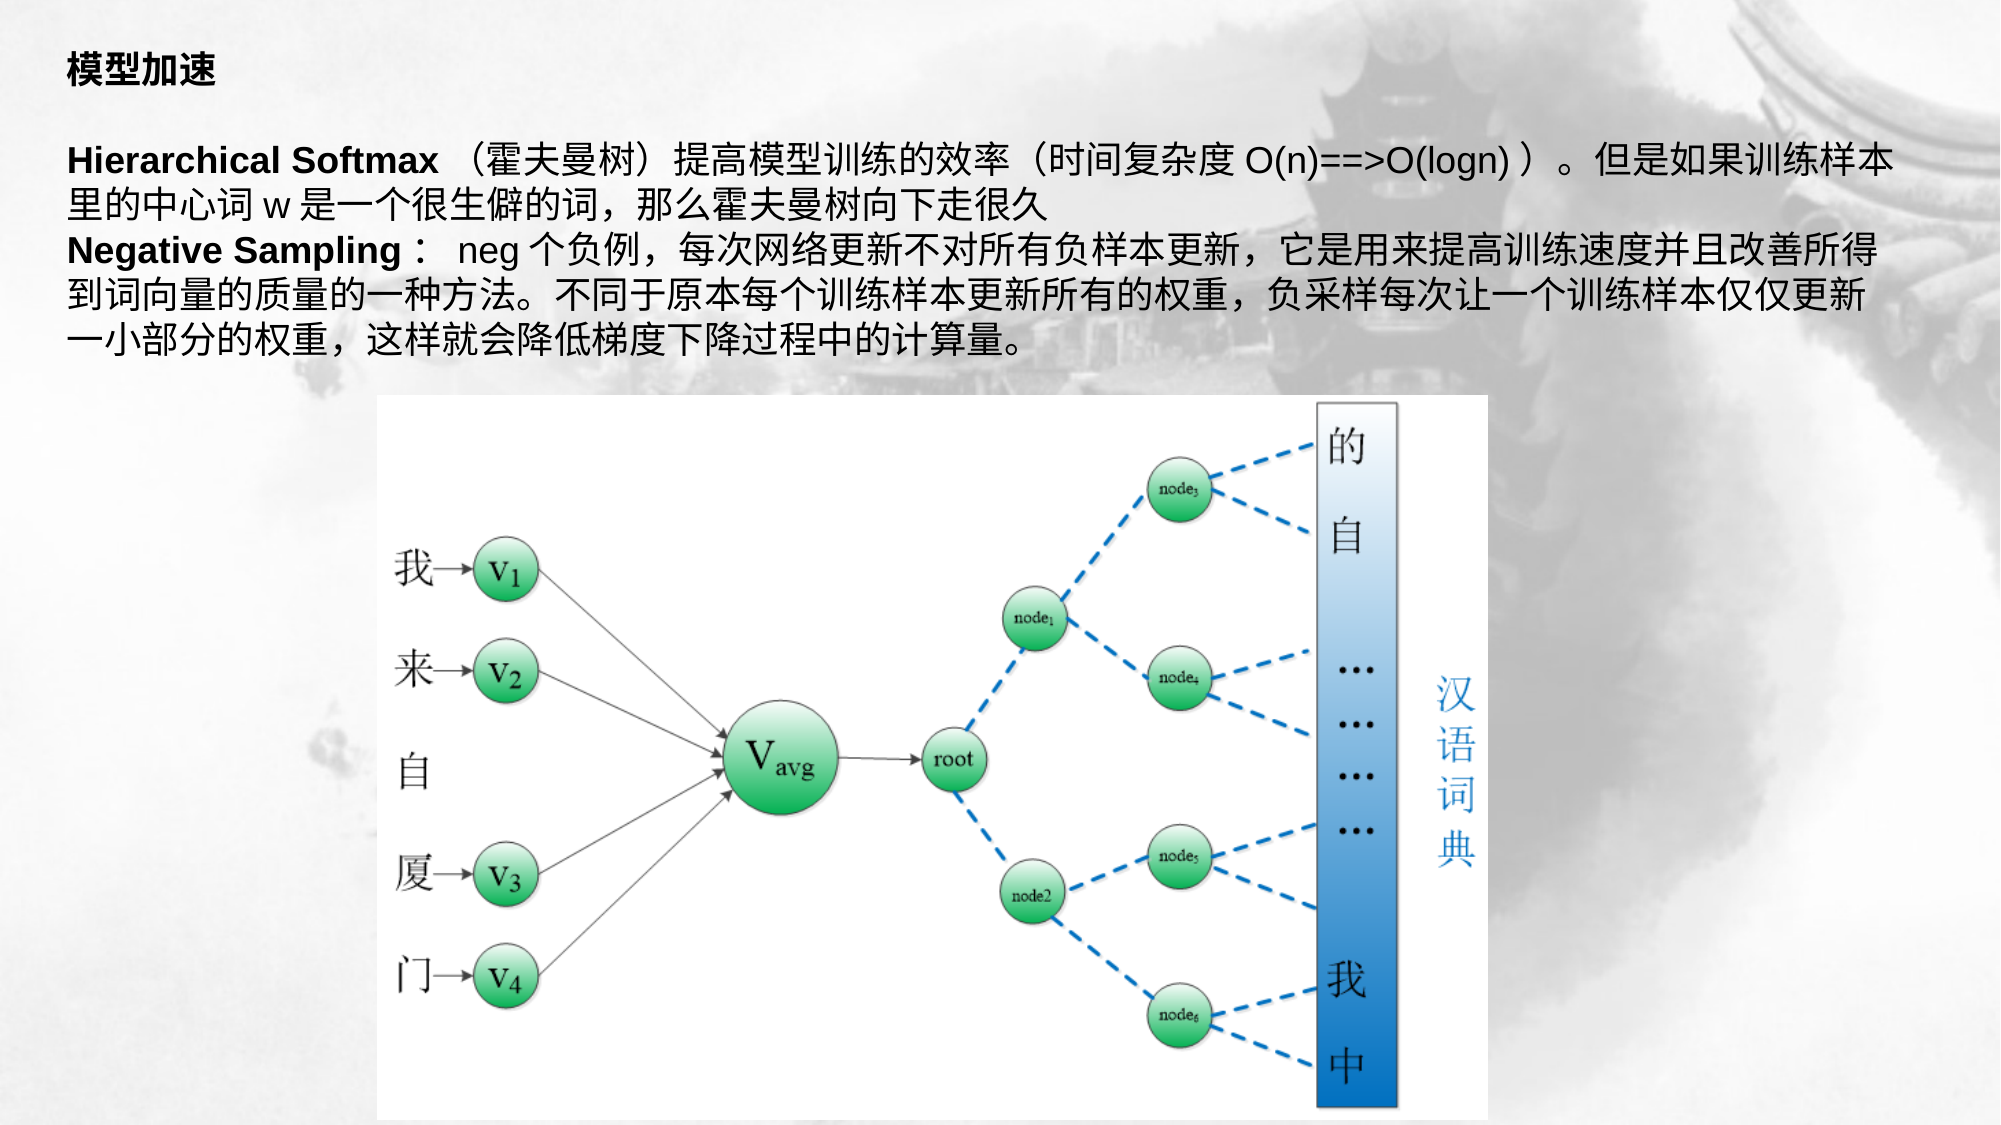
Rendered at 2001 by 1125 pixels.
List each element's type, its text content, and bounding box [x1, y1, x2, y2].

picture [0, 0, 2001, 1125]
text_box 模型加速 Hierarchical Softmax（霍夫曼树）提高模型训练的效率（时间复杂度O(n)==>O(logn)）。但是如果训练样本里的中心词w是一个很生僻的词，那么霍夫曼树向下走很久 Negative Sampling：neg个负例，每次网络更新不对所有负样本更新，它是用来提高训练速度并且改善所得到词向量的质量的一种方法。不同于原本每个训练样本更新所有的权重，负采样每次让一个训练样本仅仅更新一小部分的权重，这样就会降低梯度下降过程中的计算量。 [52, 39, 1914, 504]
